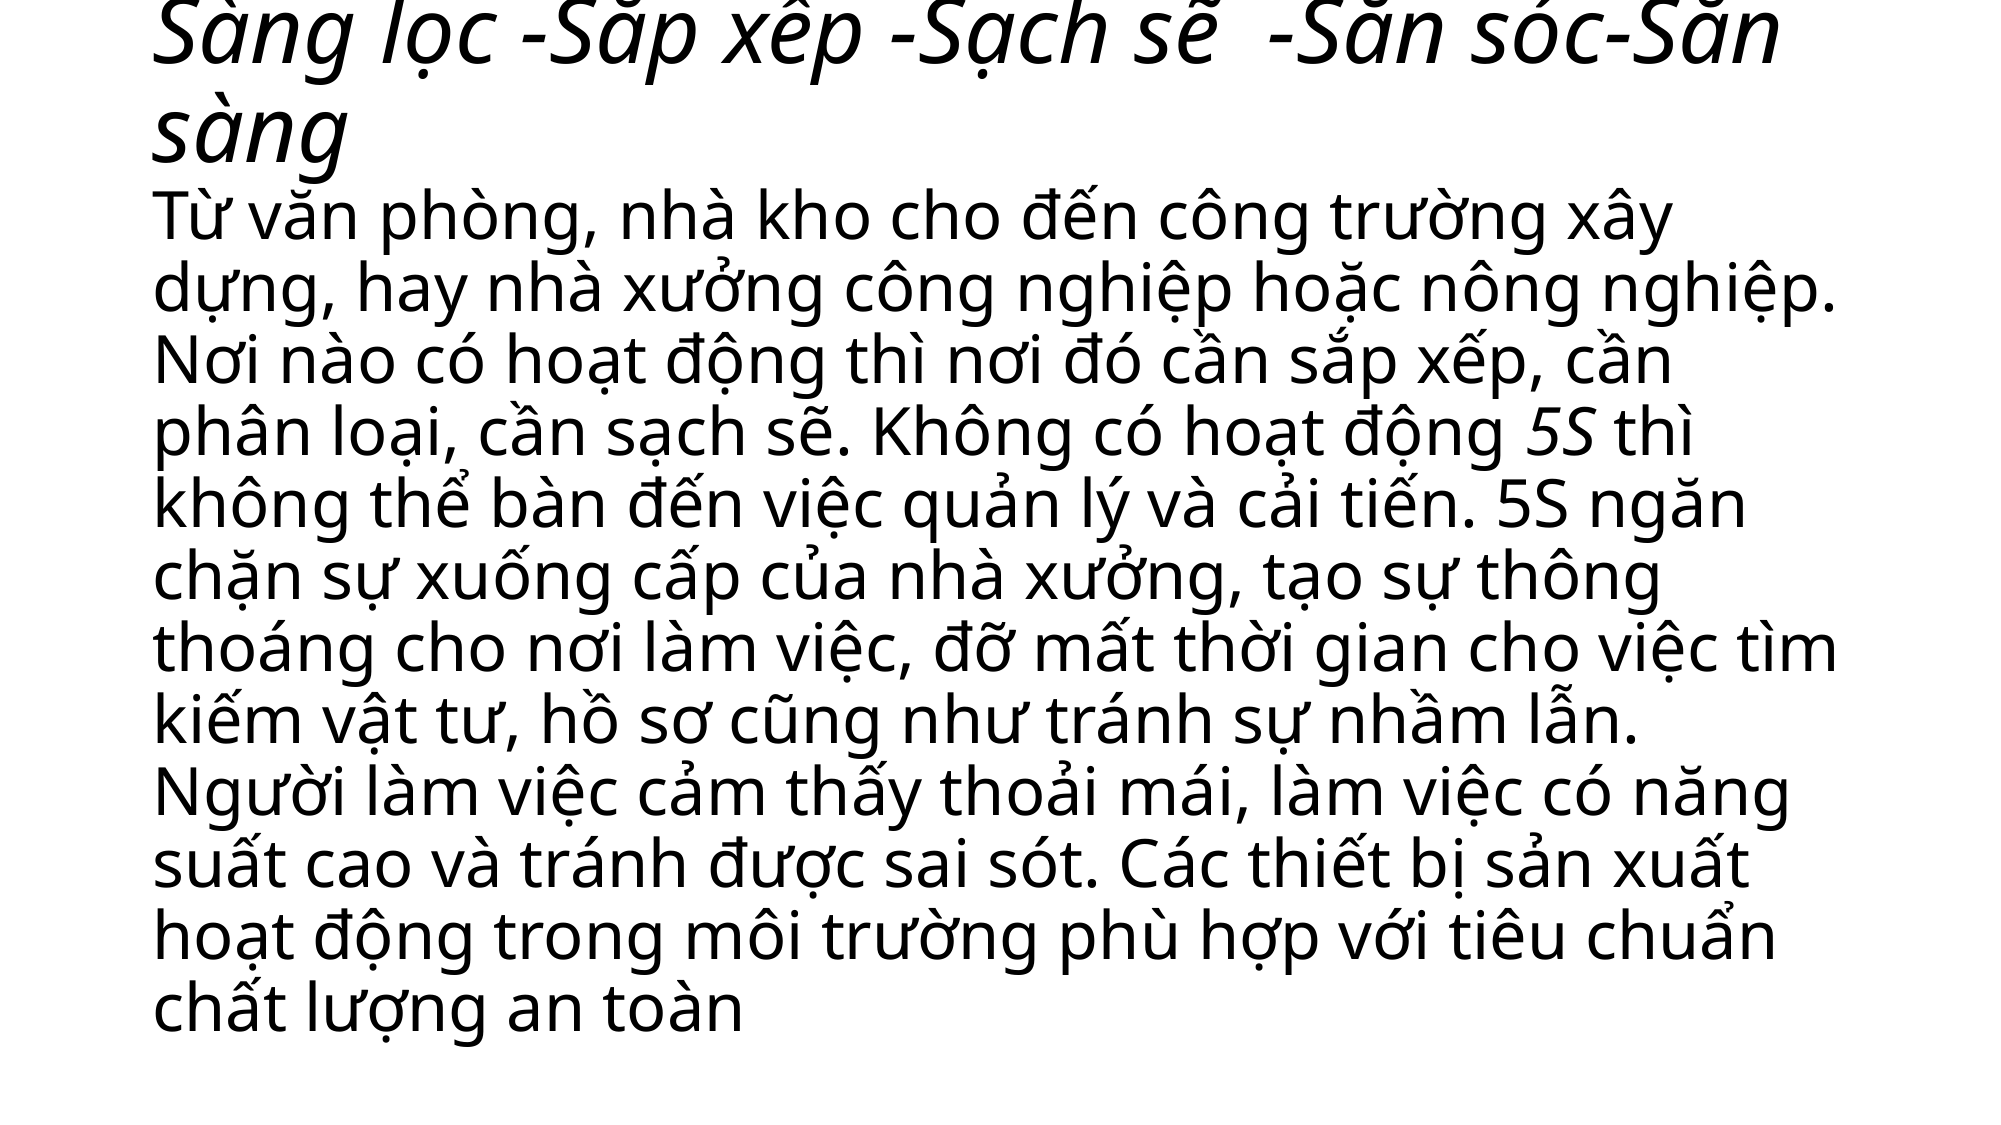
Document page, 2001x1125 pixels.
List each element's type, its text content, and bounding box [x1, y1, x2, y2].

title Sàng lọc -Sắp xếp -Sạch sẽ -Săn sóc-Sẵn sàng Từ văn phòng, nhà kho cho đến công trường xây dựng, hay nhà xưởng công nghiệp hoặc nông nghiệp. Nơi nào có hoạt động thì nơi đó cần sắp xếp, cần phân loại, cần sạch sẽ. Không có hoạt động 5S thì không thể bàn đến việc quản lý và cải tiến. 5S ngăn chặn sự xuống cấp của nhà xưởng, tạo sự thông thoáng cho nơi làm việc, đỡ mất thời gian cho việc tìm kiếm vật tư, hồ sơ cũng như tránh sự nhầm lẫn. Người làm việc cảm thấy thoải mái, làm việc có năng suất cao và tránh được sai sót. Các thiết bị sản xuất hoạt động trong môi trường phù hợp với tiêu chuẩn chất lượng an toàn [137, 59, 1863, 971]
